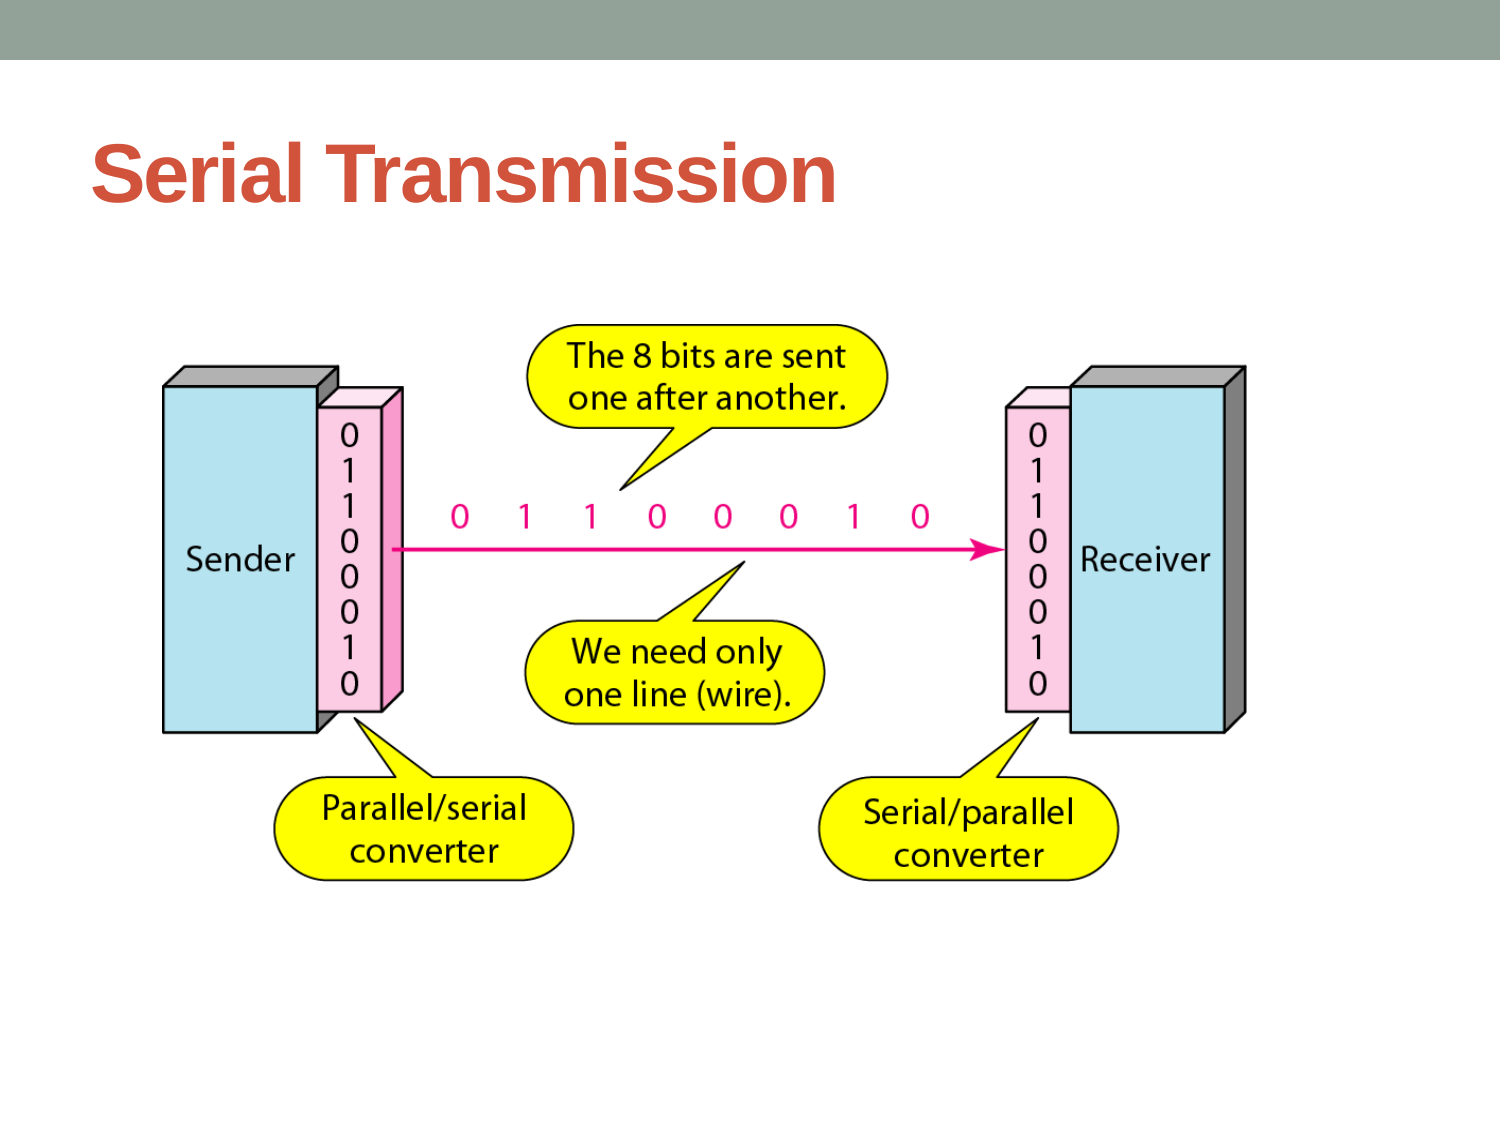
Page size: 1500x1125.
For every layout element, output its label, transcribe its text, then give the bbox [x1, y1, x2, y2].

picture [162, 324, 1247, 882]
title Serial Transmission [75, 87, 1425, 250]
